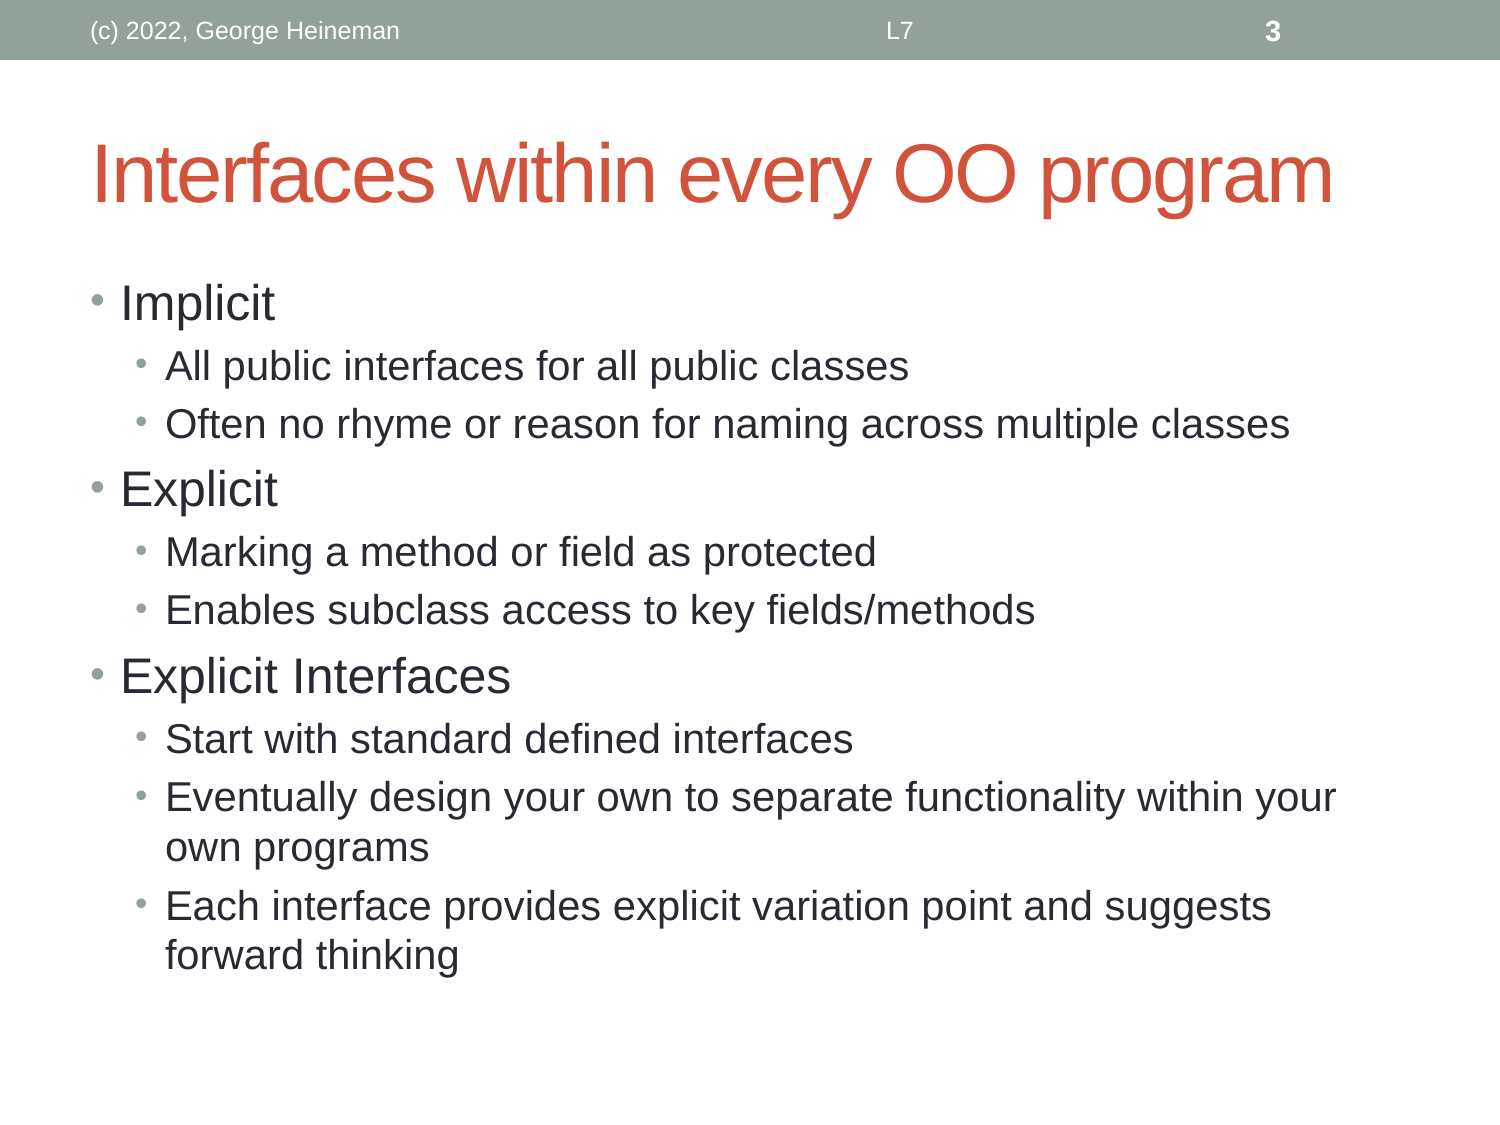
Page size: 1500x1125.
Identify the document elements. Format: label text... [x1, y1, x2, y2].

footer L7 [562, 3, 1238, 57]
slide_number (c) 2022, George Heineman [75, 3, 550, 57]
slide_number 3 [1250, 3, 1425, 57]
list Implicit All public interfaces for all public classes Often no rhyme or reason for naming across multiple classes Explicit Marking a method or field as protected Enables subclass access to key fields/methods Explicit Interfaces Start with standard defined interfaces Eventually design your own to separate functionality within your own programs Each interface provides explicit variation point and suggests forward thinking [75, 262, 1425, 1063]
title Interfaces within every OO program [75, 87, 1425, 250]
